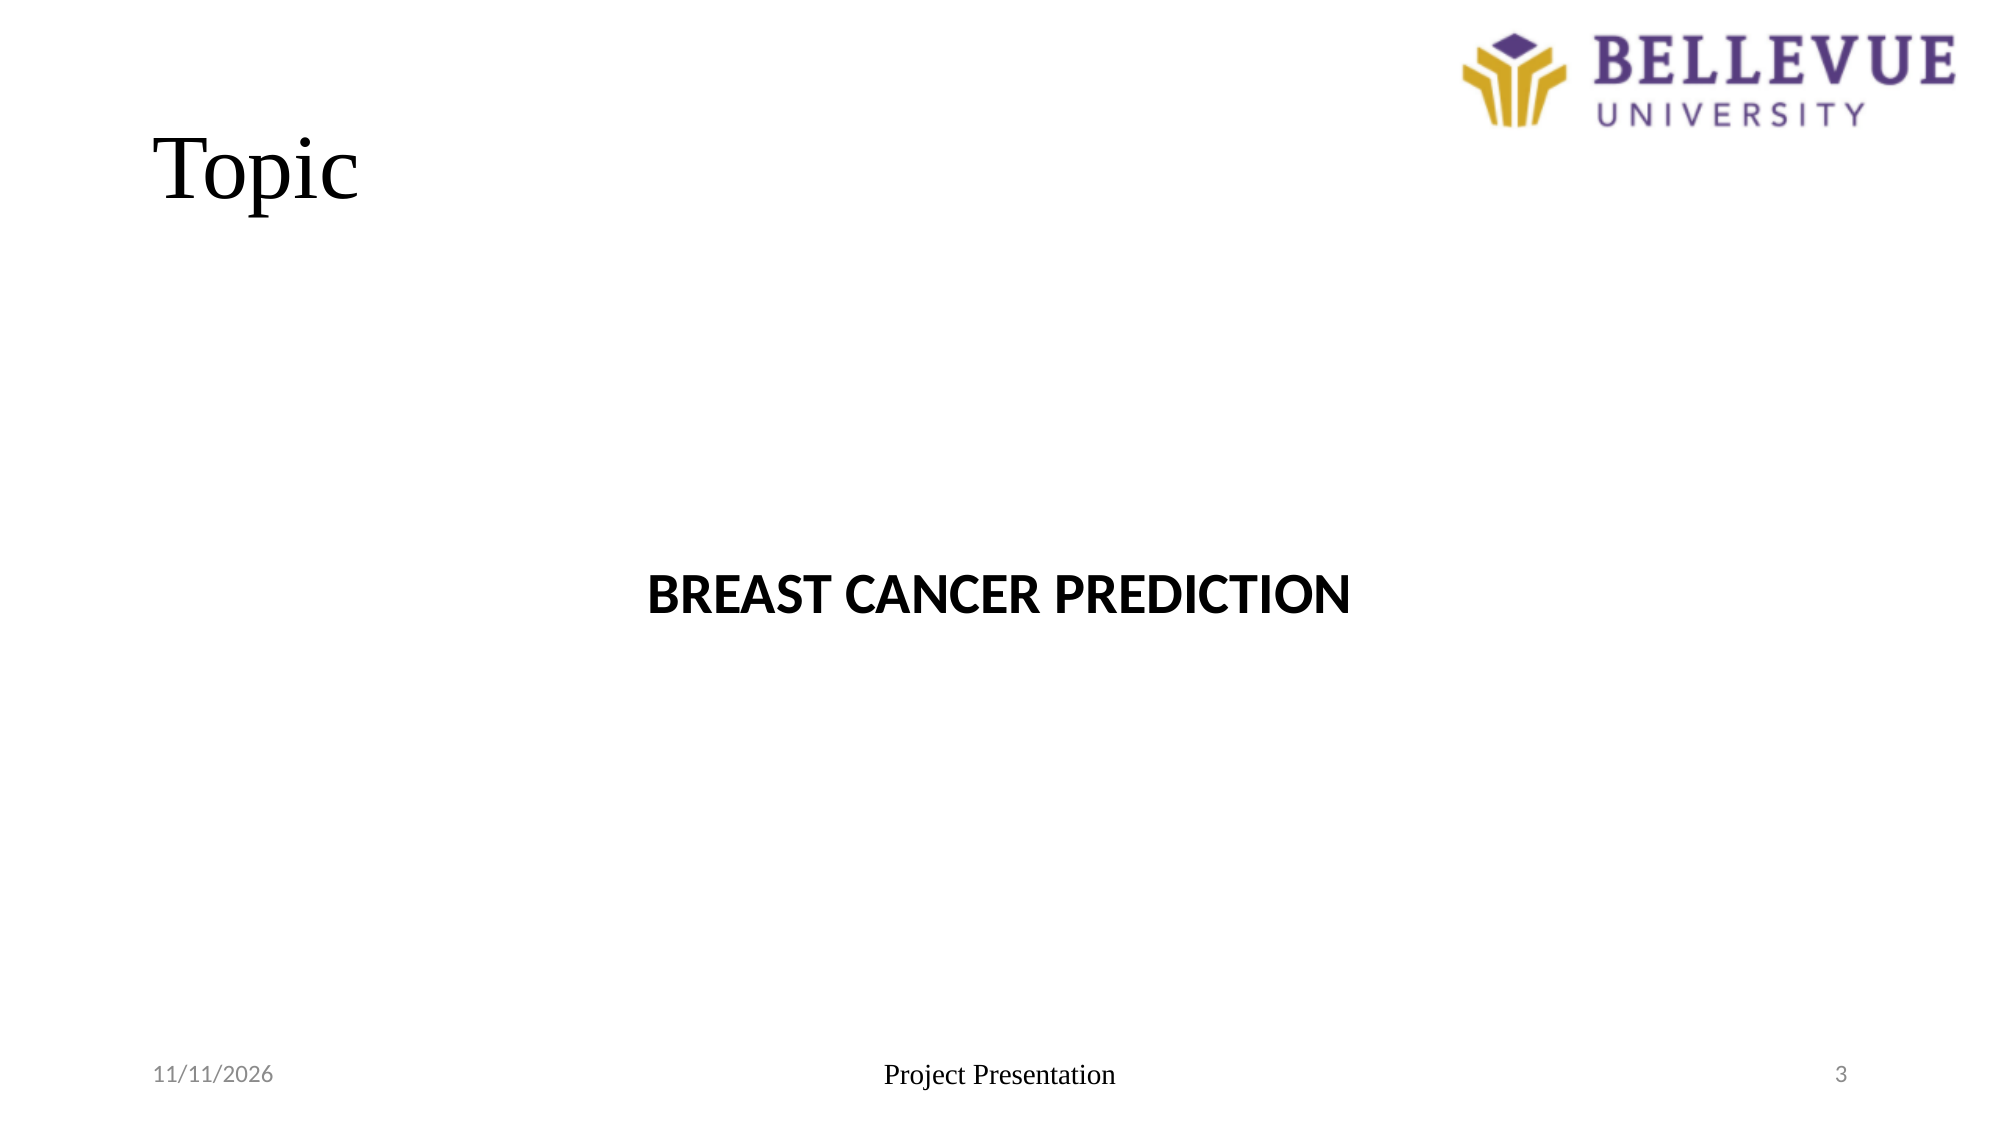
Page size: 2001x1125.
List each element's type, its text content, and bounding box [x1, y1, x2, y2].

title Topic [137, 59, 1863, 278]
footer Project Presentation [662, 1042, 1338, 1103]
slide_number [137, 1042, 588, 1103]
list BREAST CANCER PREDICTION [264, 381, 1736, 690]
slide_number 3 [1412, 1042, 1863, 1103]
picture [1446, 1, 1981, 162]
